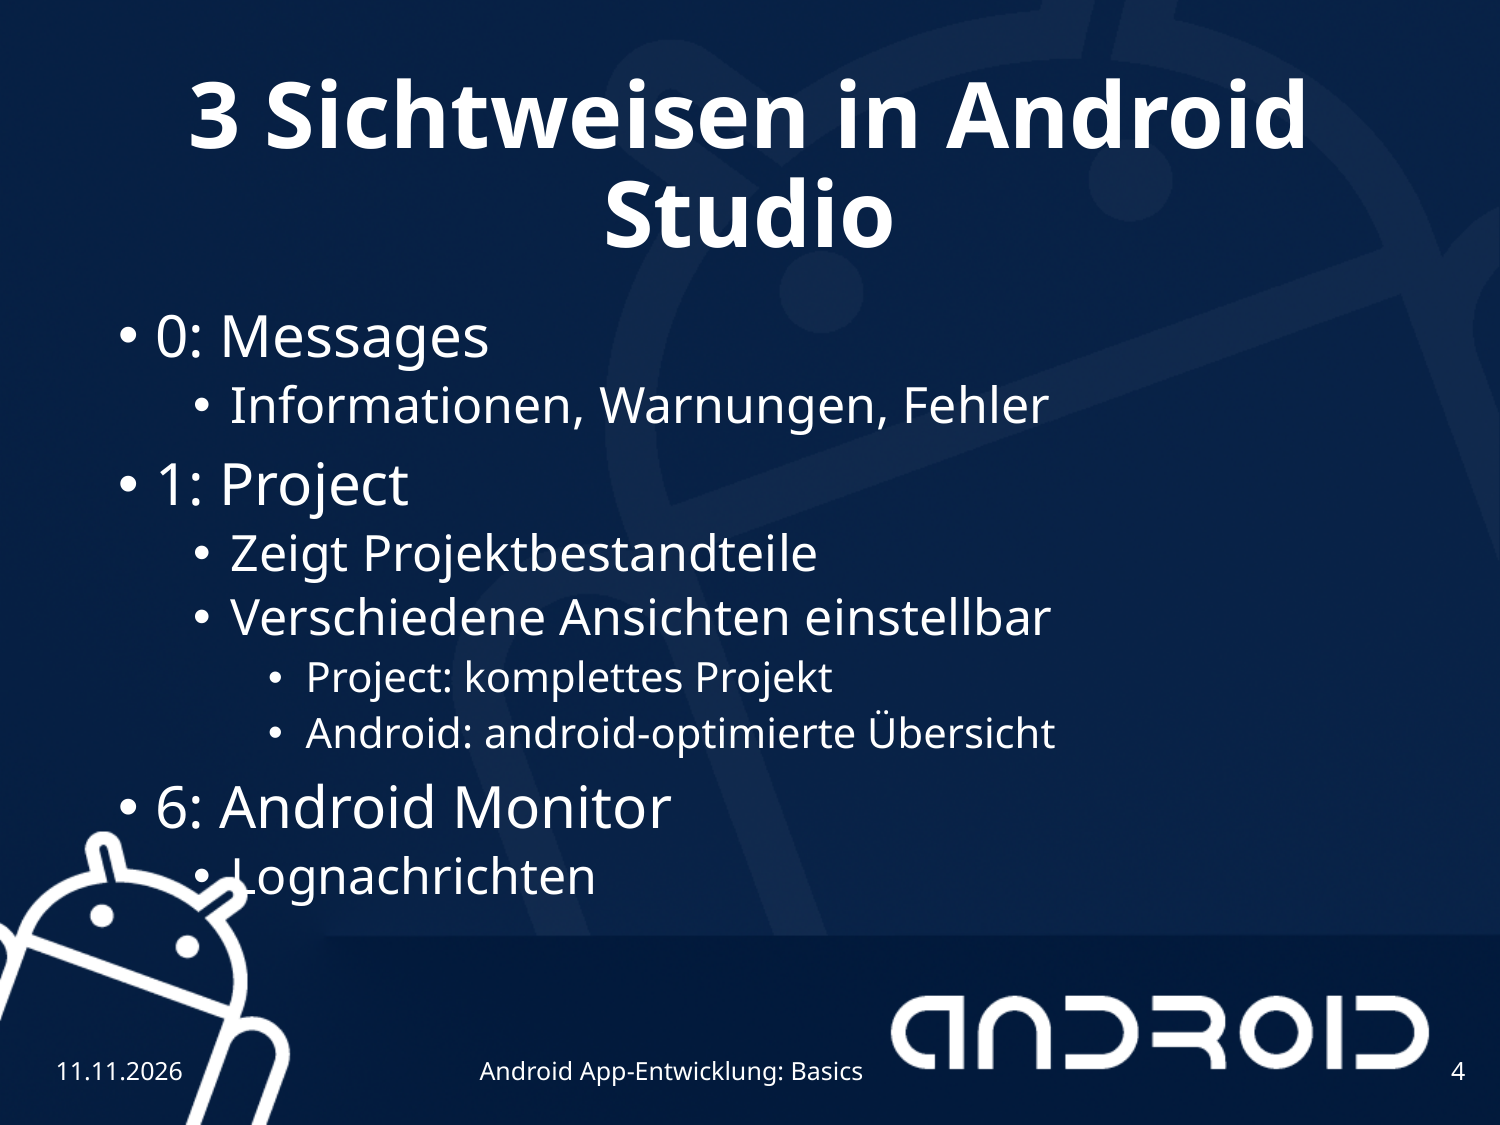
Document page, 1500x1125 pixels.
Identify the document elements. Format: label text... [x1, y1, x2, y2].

footer Android App-Entwicklung: Basics [418, 1042, 925, 1103]
title 3 Sichtweisen in Android Studio [103, 59, 1397, 278]
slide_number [40, 1042, 379, 1103]
list 0: Messages Informationen, Warnungen, Fehler 1: Project Zeigt Projektbestandteile Verschiedene Ansichten einstellbar Project: komplettes Projekt Android: android-optimierte Übersicht 6: Android Monitor Lognachrichten [103, 299, 1397, 936]
picture [0, 0, 1500, 1125]
slide_number 4 [1142, 1042, 1481, 1103]
